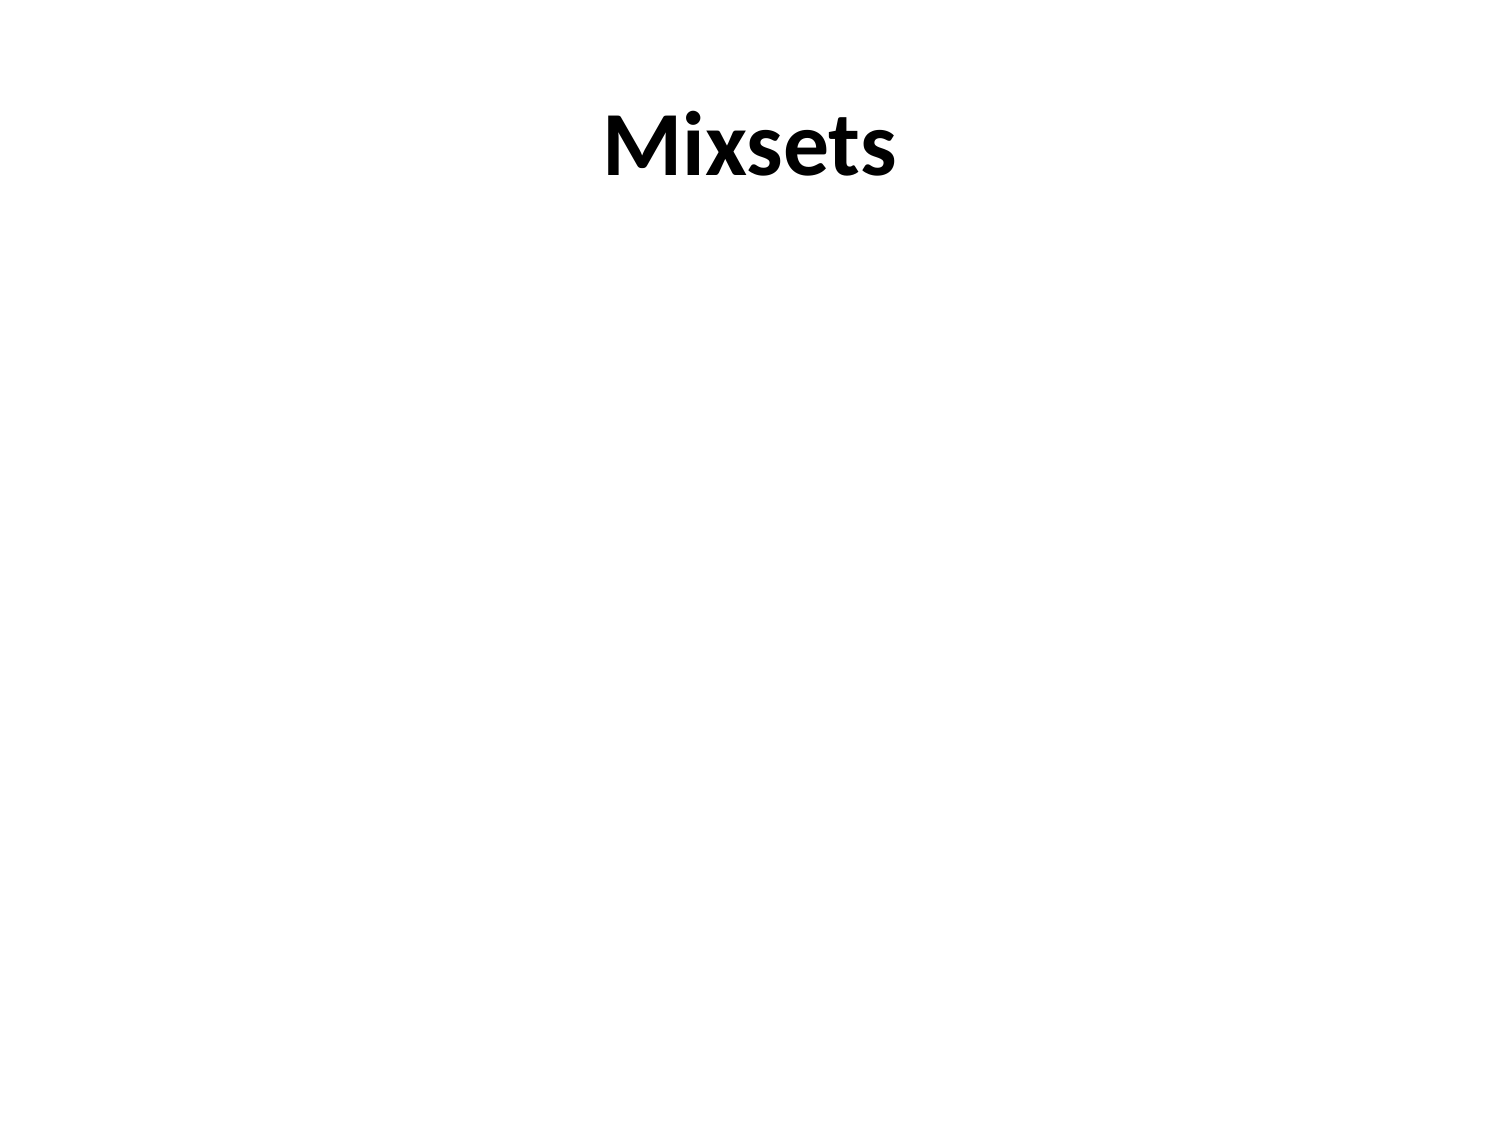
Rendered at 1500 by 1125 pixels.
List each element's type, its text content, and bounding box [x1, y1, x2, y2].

title Mixsets [75, 45, 1425, 233]
